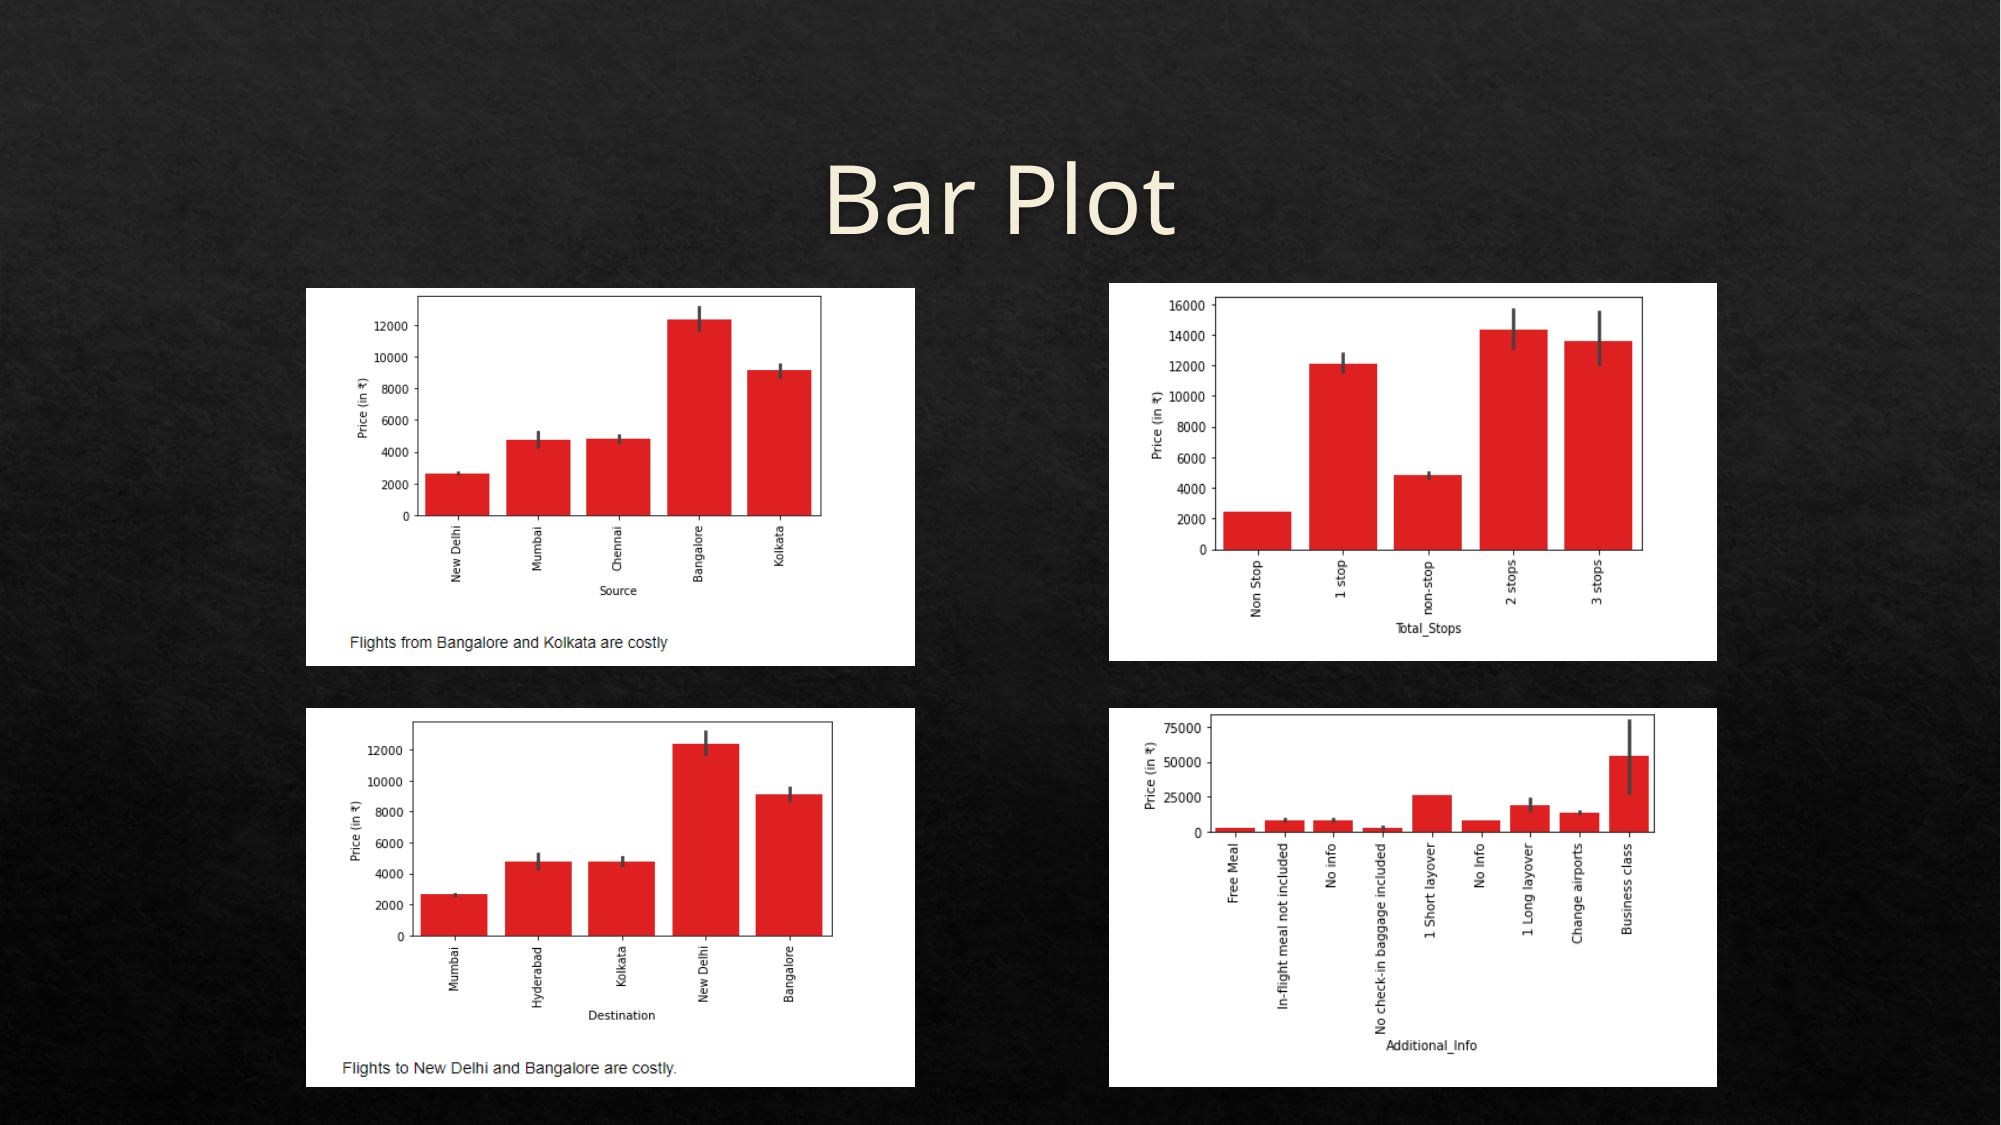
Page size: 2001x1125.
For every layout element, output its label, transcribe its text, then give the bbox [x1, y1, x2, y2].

picture [1108, 283, 1717, 661]
picture [306, 708, 915, 1087]
title Bar Plot [149, 99, 1849, 307]
picture [1108, 708, 1717, 1087]
picture [306, 288, 915, 666]
